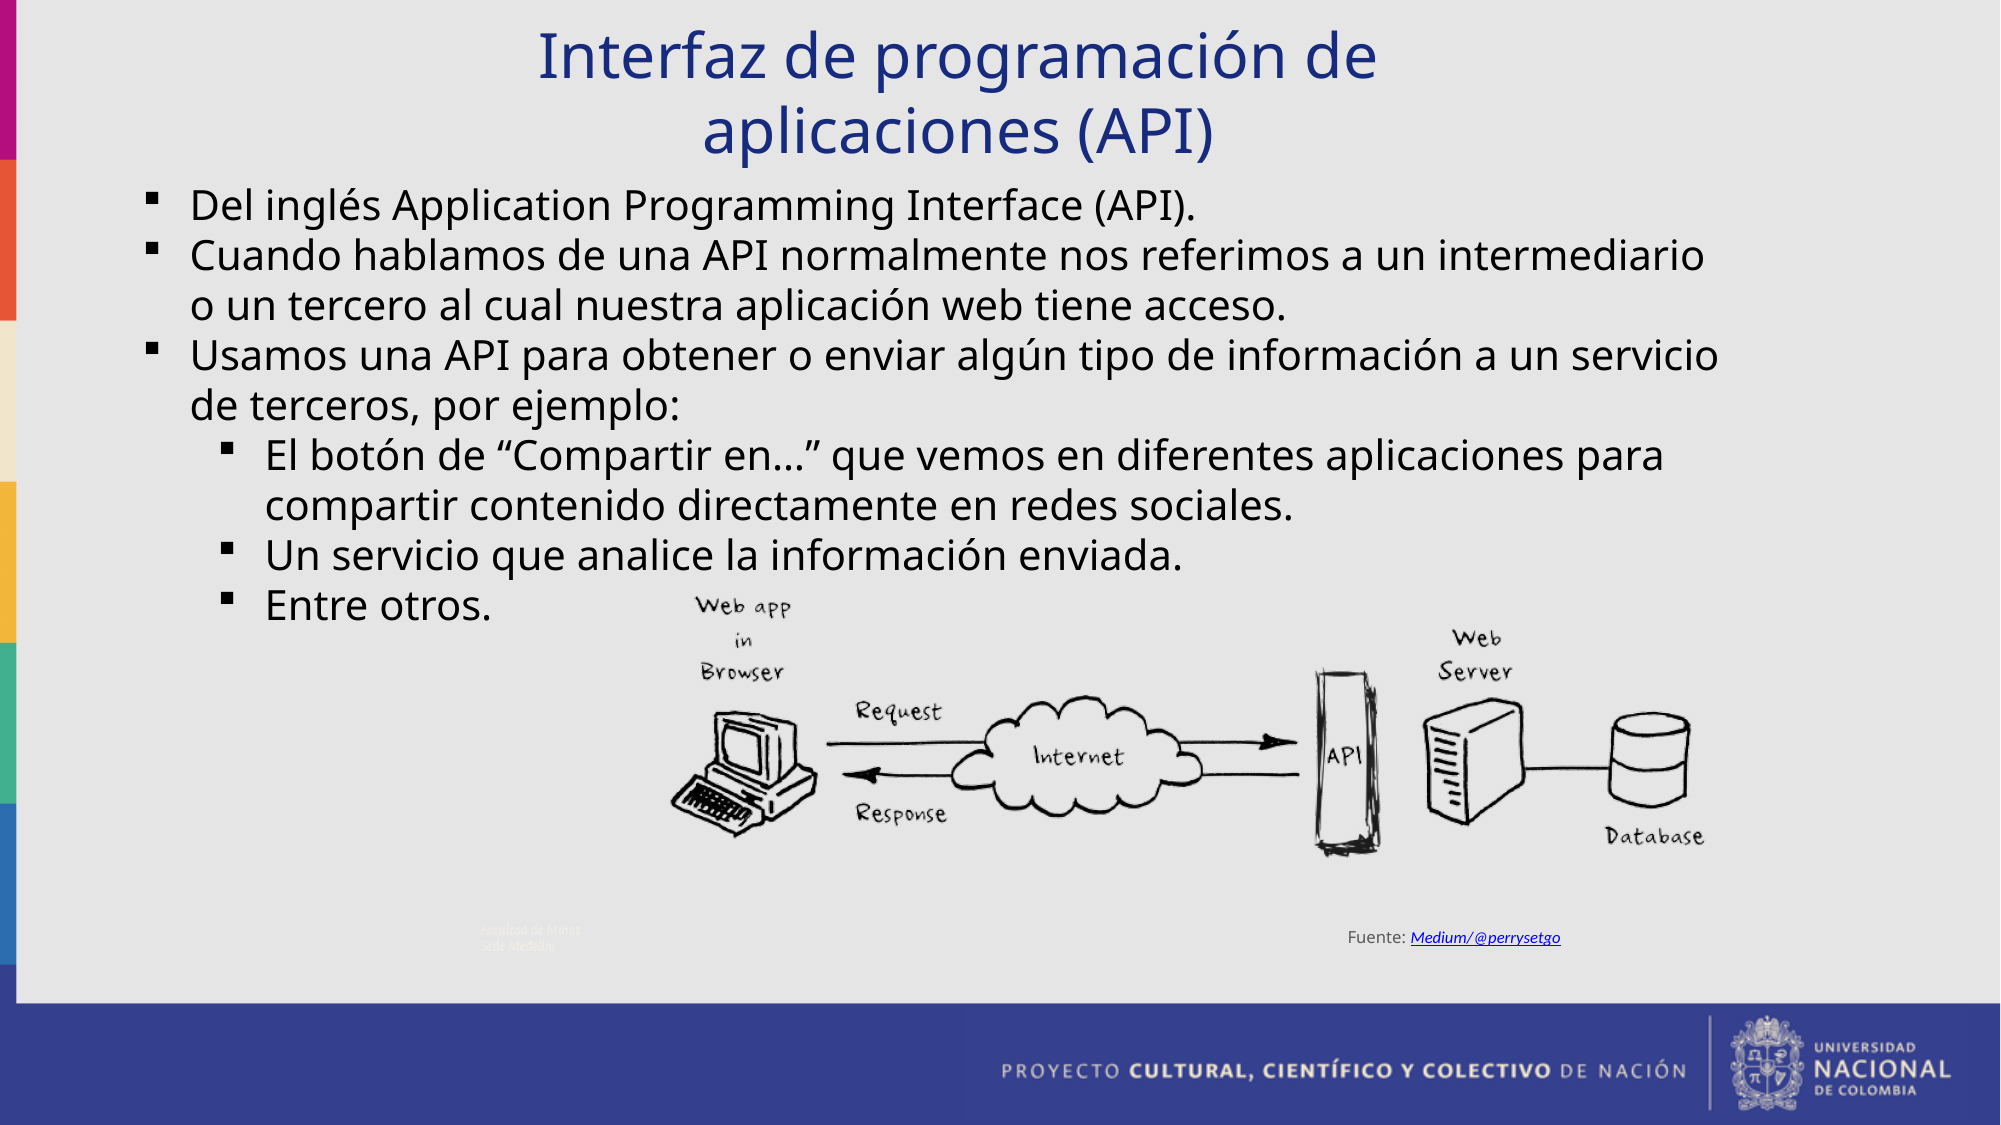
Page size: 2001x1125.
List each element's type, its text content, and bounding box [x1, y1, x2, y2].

text_box Interfaz de programación de aplicaciones (API) [350, 50, 1567, 131]
picture [0, 0, 2001, 1125]
text_box Del inglés Application Programming Interface (API). Cuando hablamos de una API normalmente nos referimos a un intermediario o un tercero al cual nuestra aplicación web tiene acceso. Usamos una API para obtener o enviar algún tipo de información a un servicio de terceros, por ejemplo: El botón de “Compartir en…” que vemos en diferentes aplicaciones para compartir contenido directamente en redes sociales. Un servicio que analice la información enviada. Entre otros. [127, 171, 1753, 637]
text_box Fuente: Medium/@perrysetgo [1336, 906, 1721, 969]
